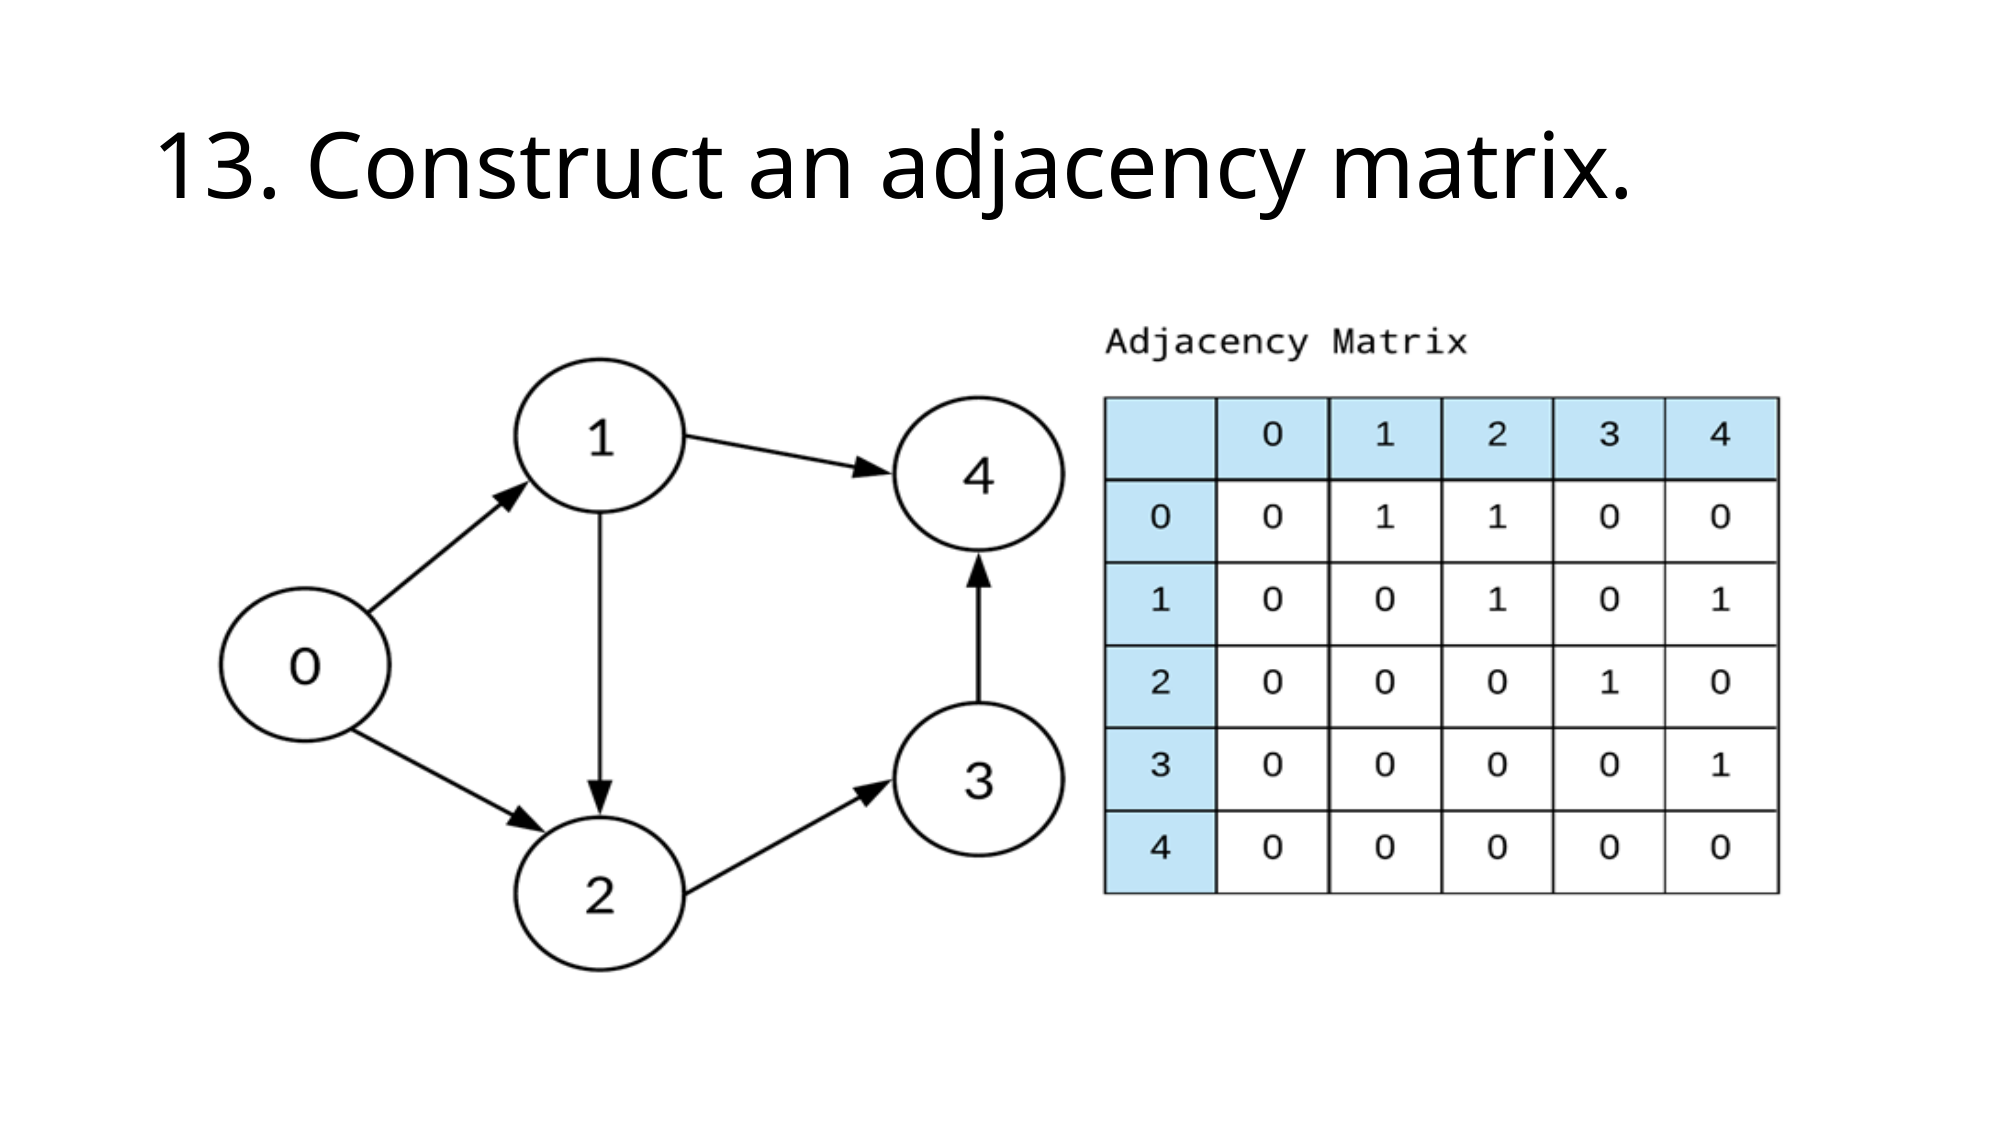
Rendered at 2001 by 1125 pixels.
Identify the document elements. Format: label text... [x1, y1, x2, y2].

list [137, 245, 1863, 1046]
title 13. Construct an adjacency matrix. [137, 59, 1863, 245]
